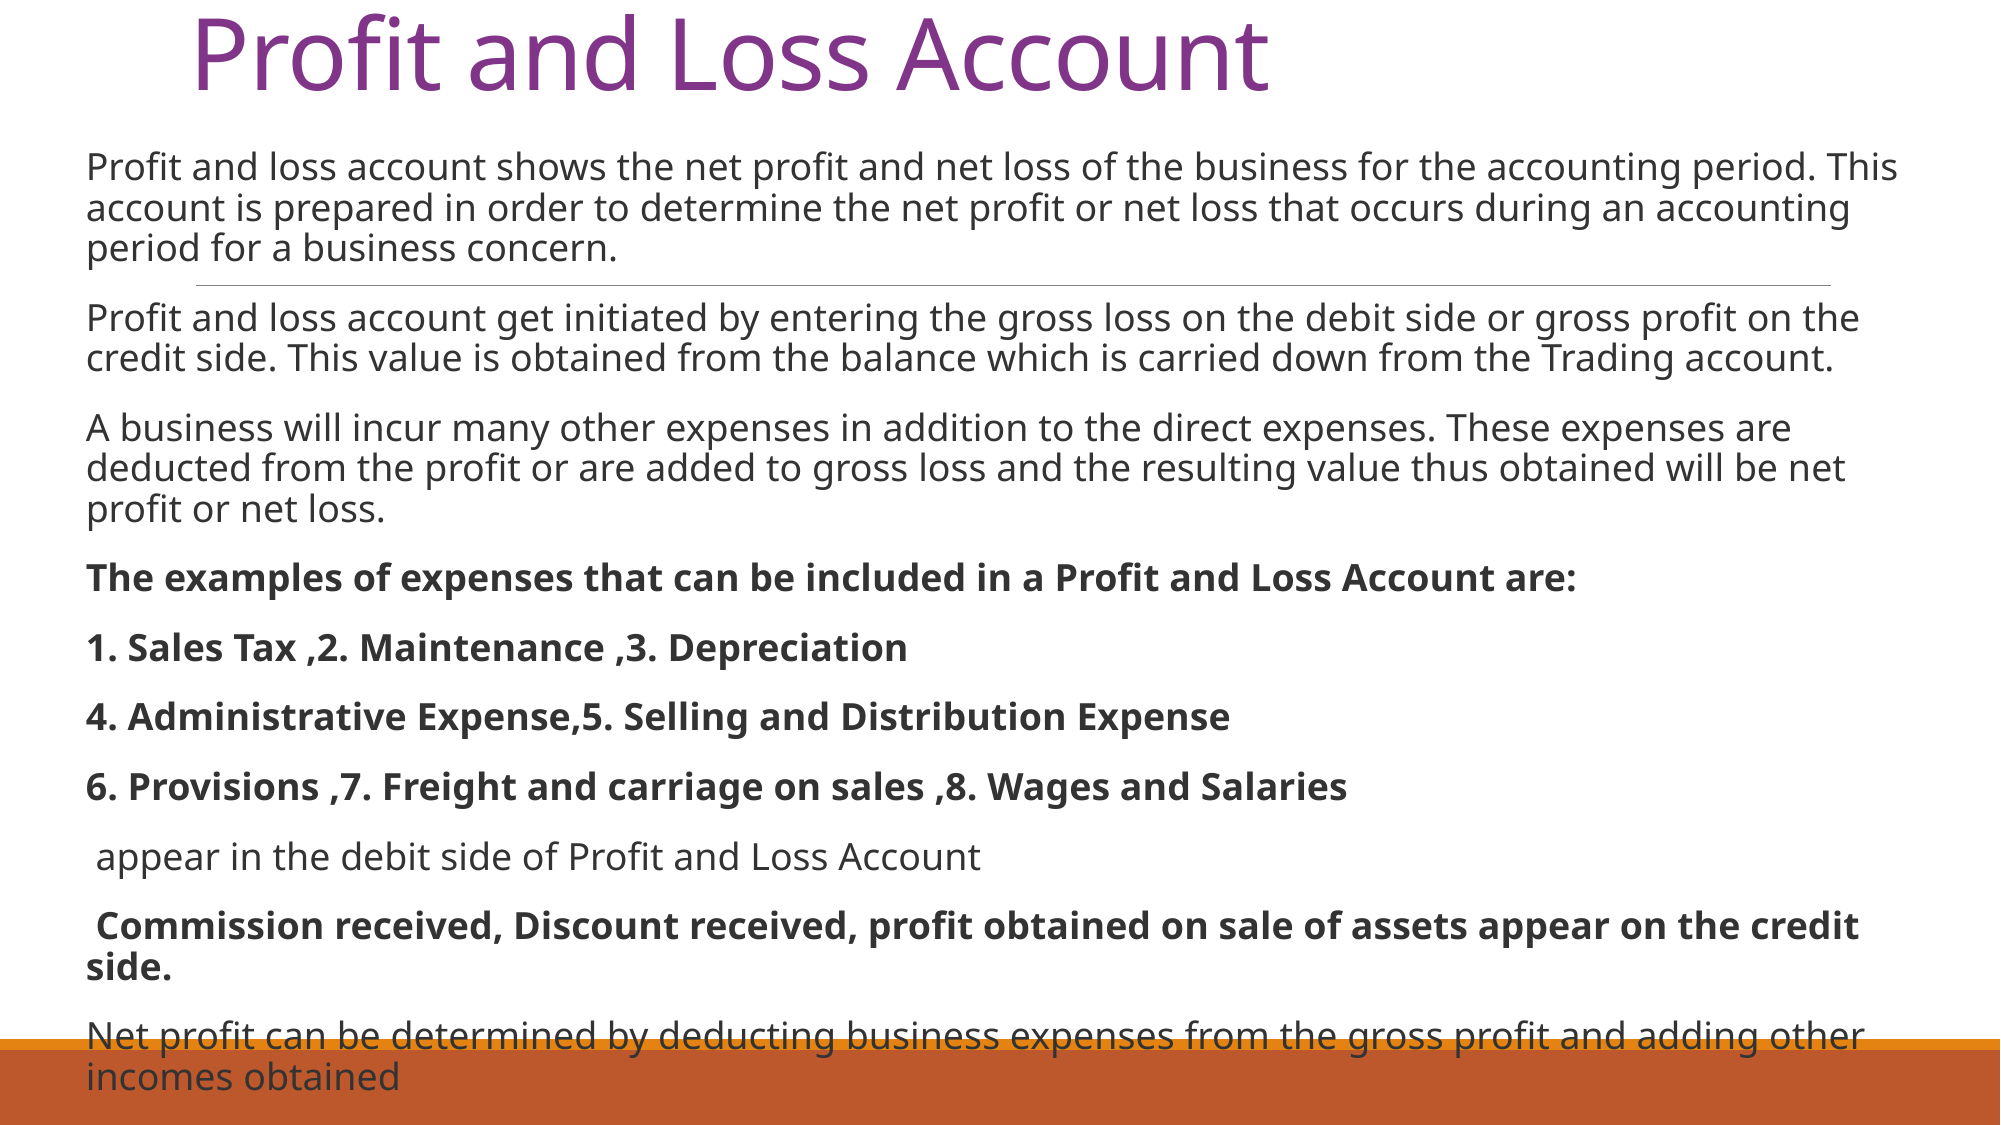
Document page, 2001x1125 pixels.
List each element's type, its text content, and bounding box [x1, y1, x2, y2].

list Profit and loss account shows the net profit and net loss of the business for the accounting period. This account is prepared in order to determine the net profit or net loss that occurs during an accounting period for a business concern. Profit and loss account get initiated by entering the gross loss on the debit side or gross profit on the credit side. This value is obtained from the balance which is carried down from the Trading account. A business will incur many other expenses in addition to the direct expenses. These expenses are deducted from the profit or are added to gross loss and the resulting value thus obtained will be net profit or net loss. The examples of expenses that can be included in a Profit and Loss Account are: 1. Sales Tax ,2. Maintenance ,3. Depreciation 4. Administrative Expense,5. Selling and Distribution Expense 6. Provisions ,7. Freight and carriage on sales ,8. Wages and Salaries appear in the debit side of Profit and Loss Account Commission received, Discount received, profit obtained on sale of assets appear on the credit side. Net profit can be determined by deducting business expenses from the gross profit and adding other incomes obtained [70, 140, 1930, 895]
title Profit and Loss Account [174, 0, 1825, 140]
